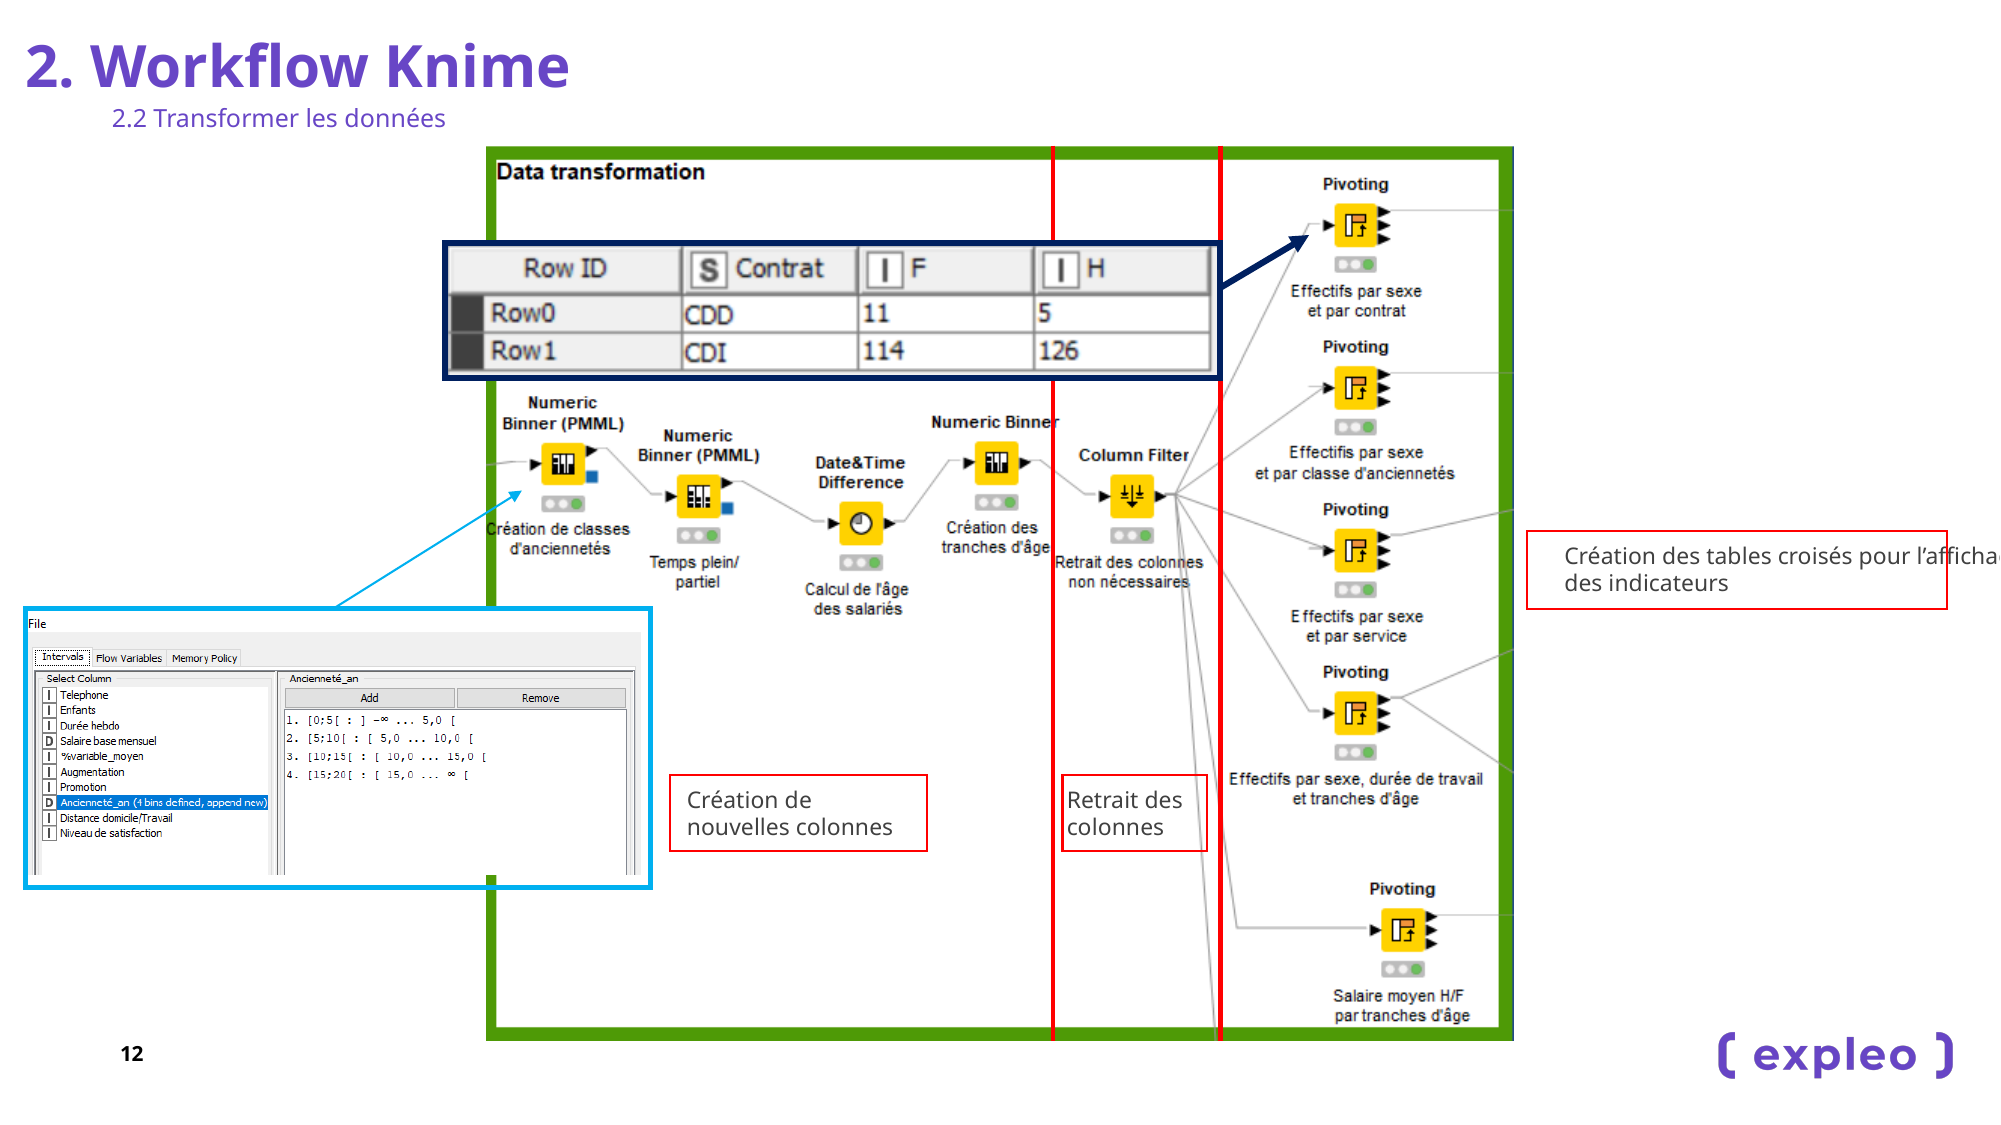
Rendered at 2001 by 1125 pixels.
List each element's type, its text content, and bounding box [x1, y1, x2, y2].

picture [486, 378, 1053, 1041]
picture [1221, 145, 1514, 1041]
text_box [25, 490, 651, 888]
picture [486, 145, 1053, 234]
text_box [1062, 775, 1288, 851]
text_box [670, 775, 927, 851]
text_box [445, 234, 1310, 378]
slide_number 12 [63, 1032, 162, 1079]
picture [1054, 378, 1220, 1041]
picture [1695, 1008, 1976, 1102]
picture [1054, 145, 1220, 234]
list 2. Workflow Knime [25, 29, 1818, 91]
text_box 2.2 Transformer les données [111, 102, 687, 133]
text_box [1527, 530, 2000, 656]
